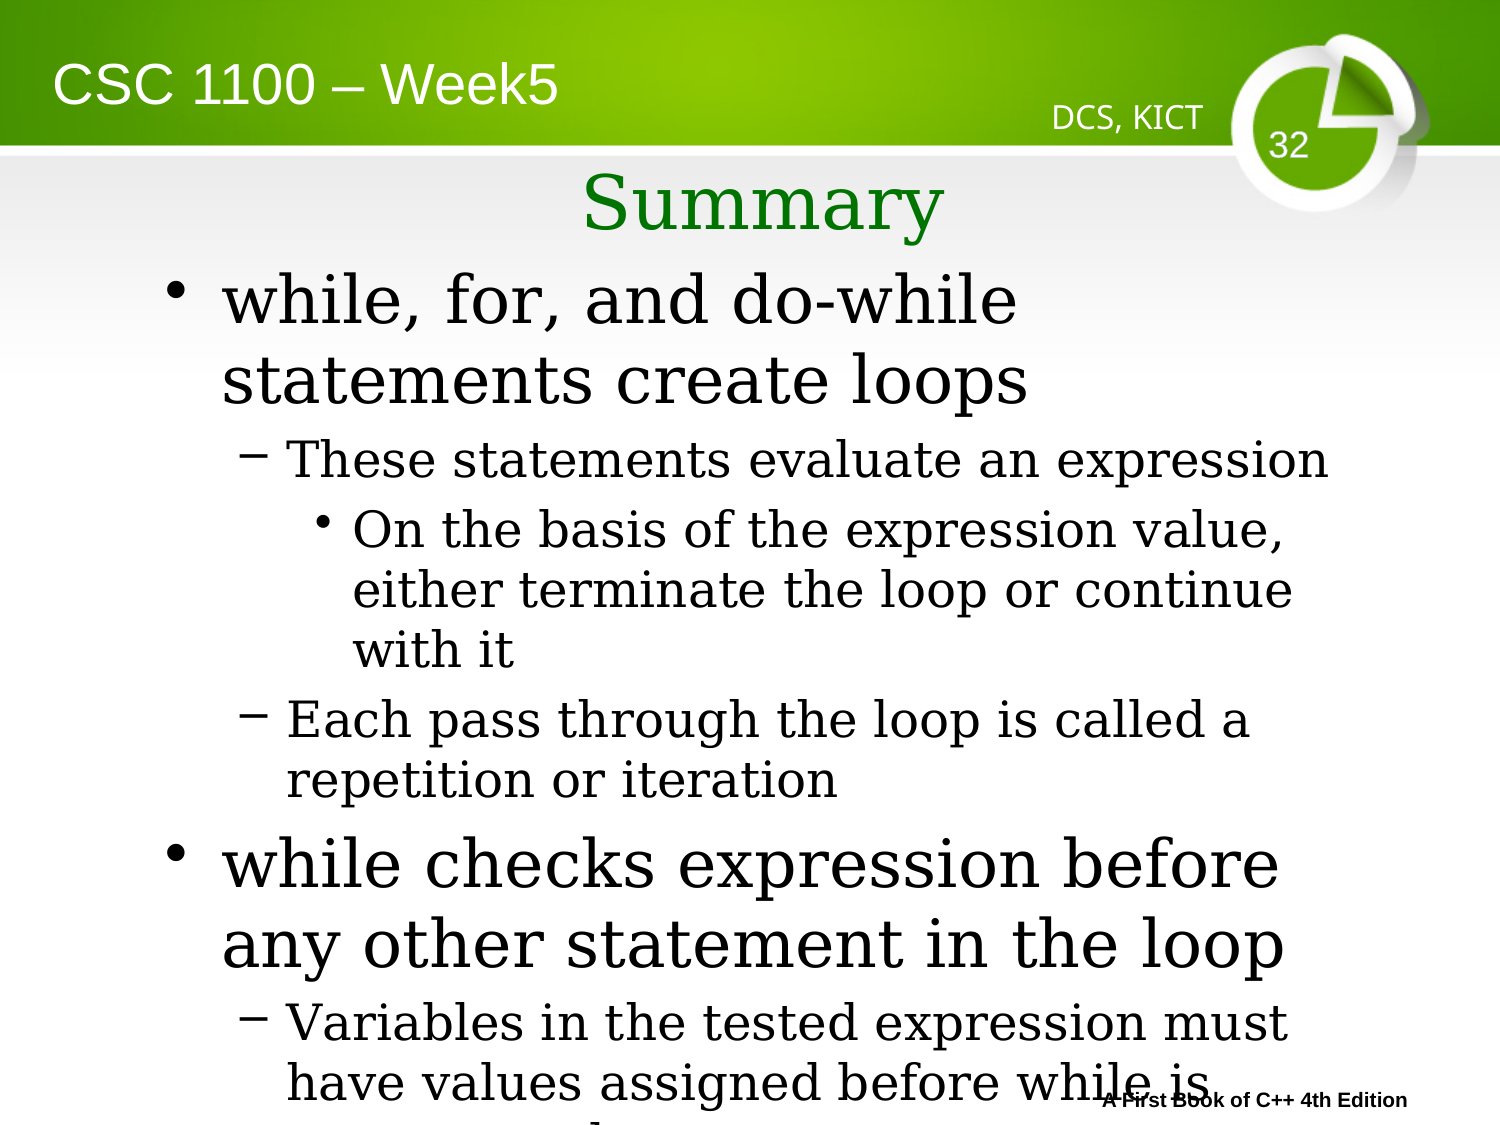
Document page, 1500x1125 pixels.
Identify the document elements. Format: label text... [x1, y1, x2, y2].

list while, for, and do-while statements create loops These statements evaluate an expression On the basis of the expression value, either terminate the loop or continue with it Each pass through the loop is called a repetition or iteration while checks expression before any other statement in the loop Variables in the tested expression must have values assigned before while is encountered [149, 249, 1376, 1038]
slide_number 32 [1252, 112, 1325, 175]
text_box DCS, KICT [1036, 84, 1230, 144]
title Summary [186, 139, 1339, 260]
picture [0, 0, 1500, 1125]
text_box A First Book of C++ 4th Edition [848, 1069, 1424, 1125]
text_box CSC 1100 – Week5 [37, 24, 613, 125]
